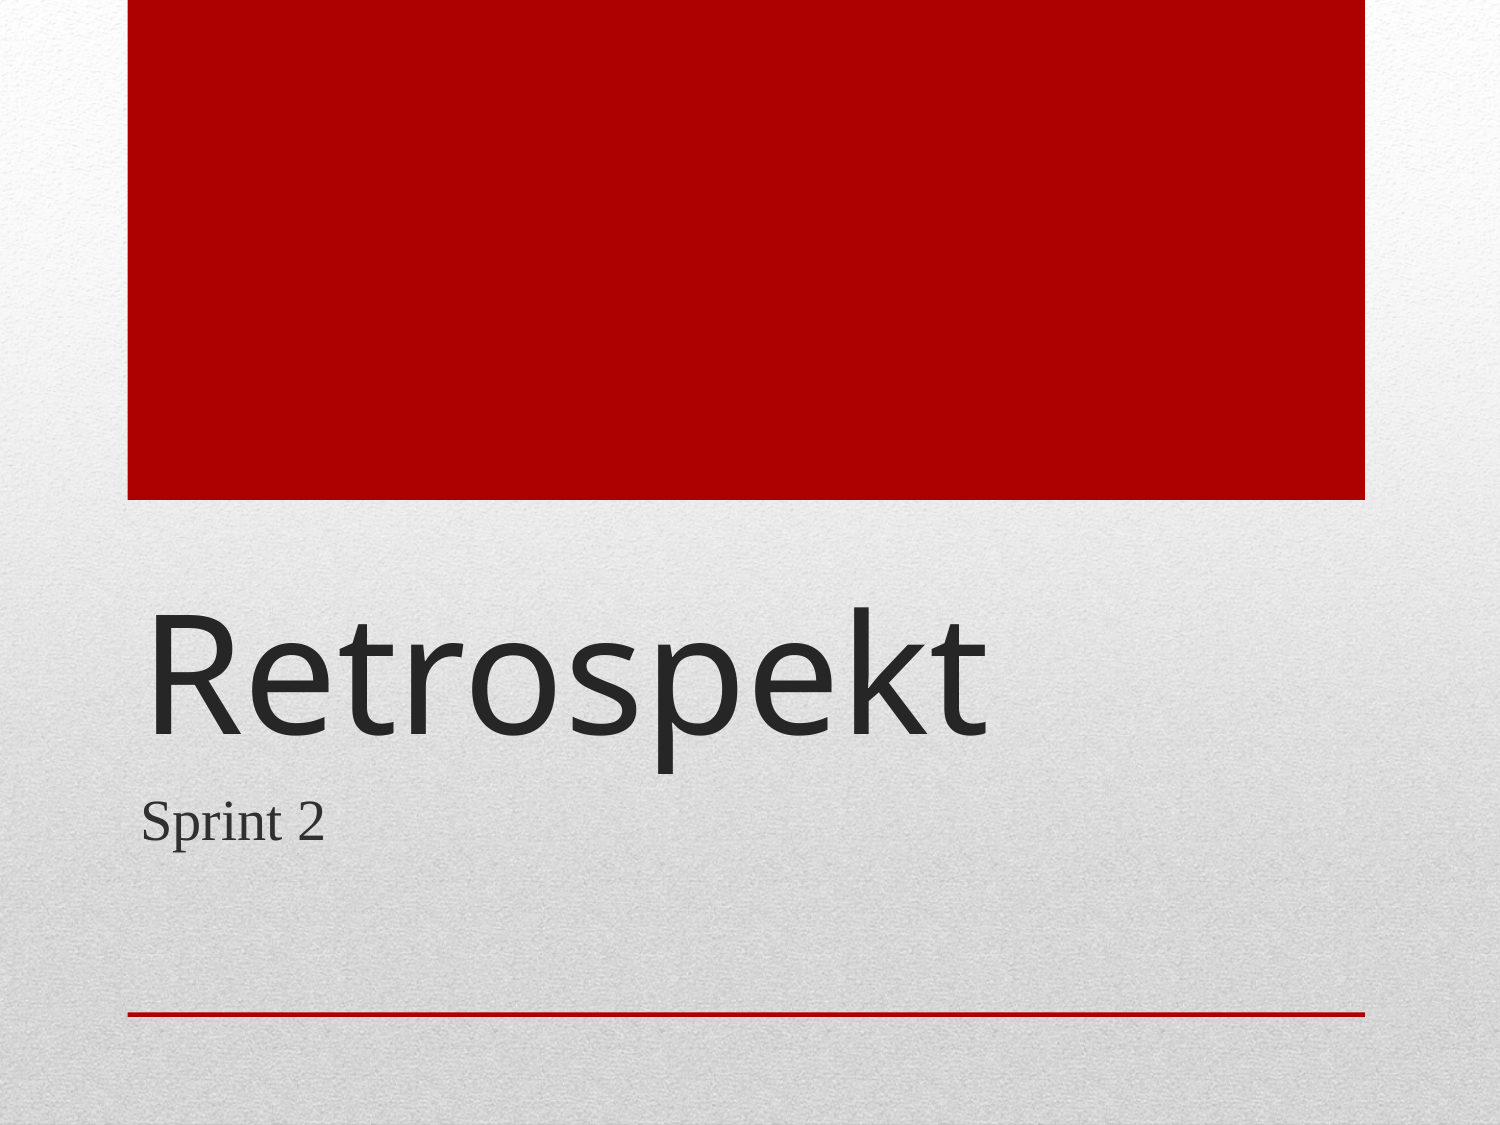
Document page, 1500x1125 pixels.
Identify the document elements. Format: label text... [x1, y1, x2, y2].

title Retrospekt [125, 525, 1363, 775]
subtitle Sprint 2 [125, 774, 1250, 938]
